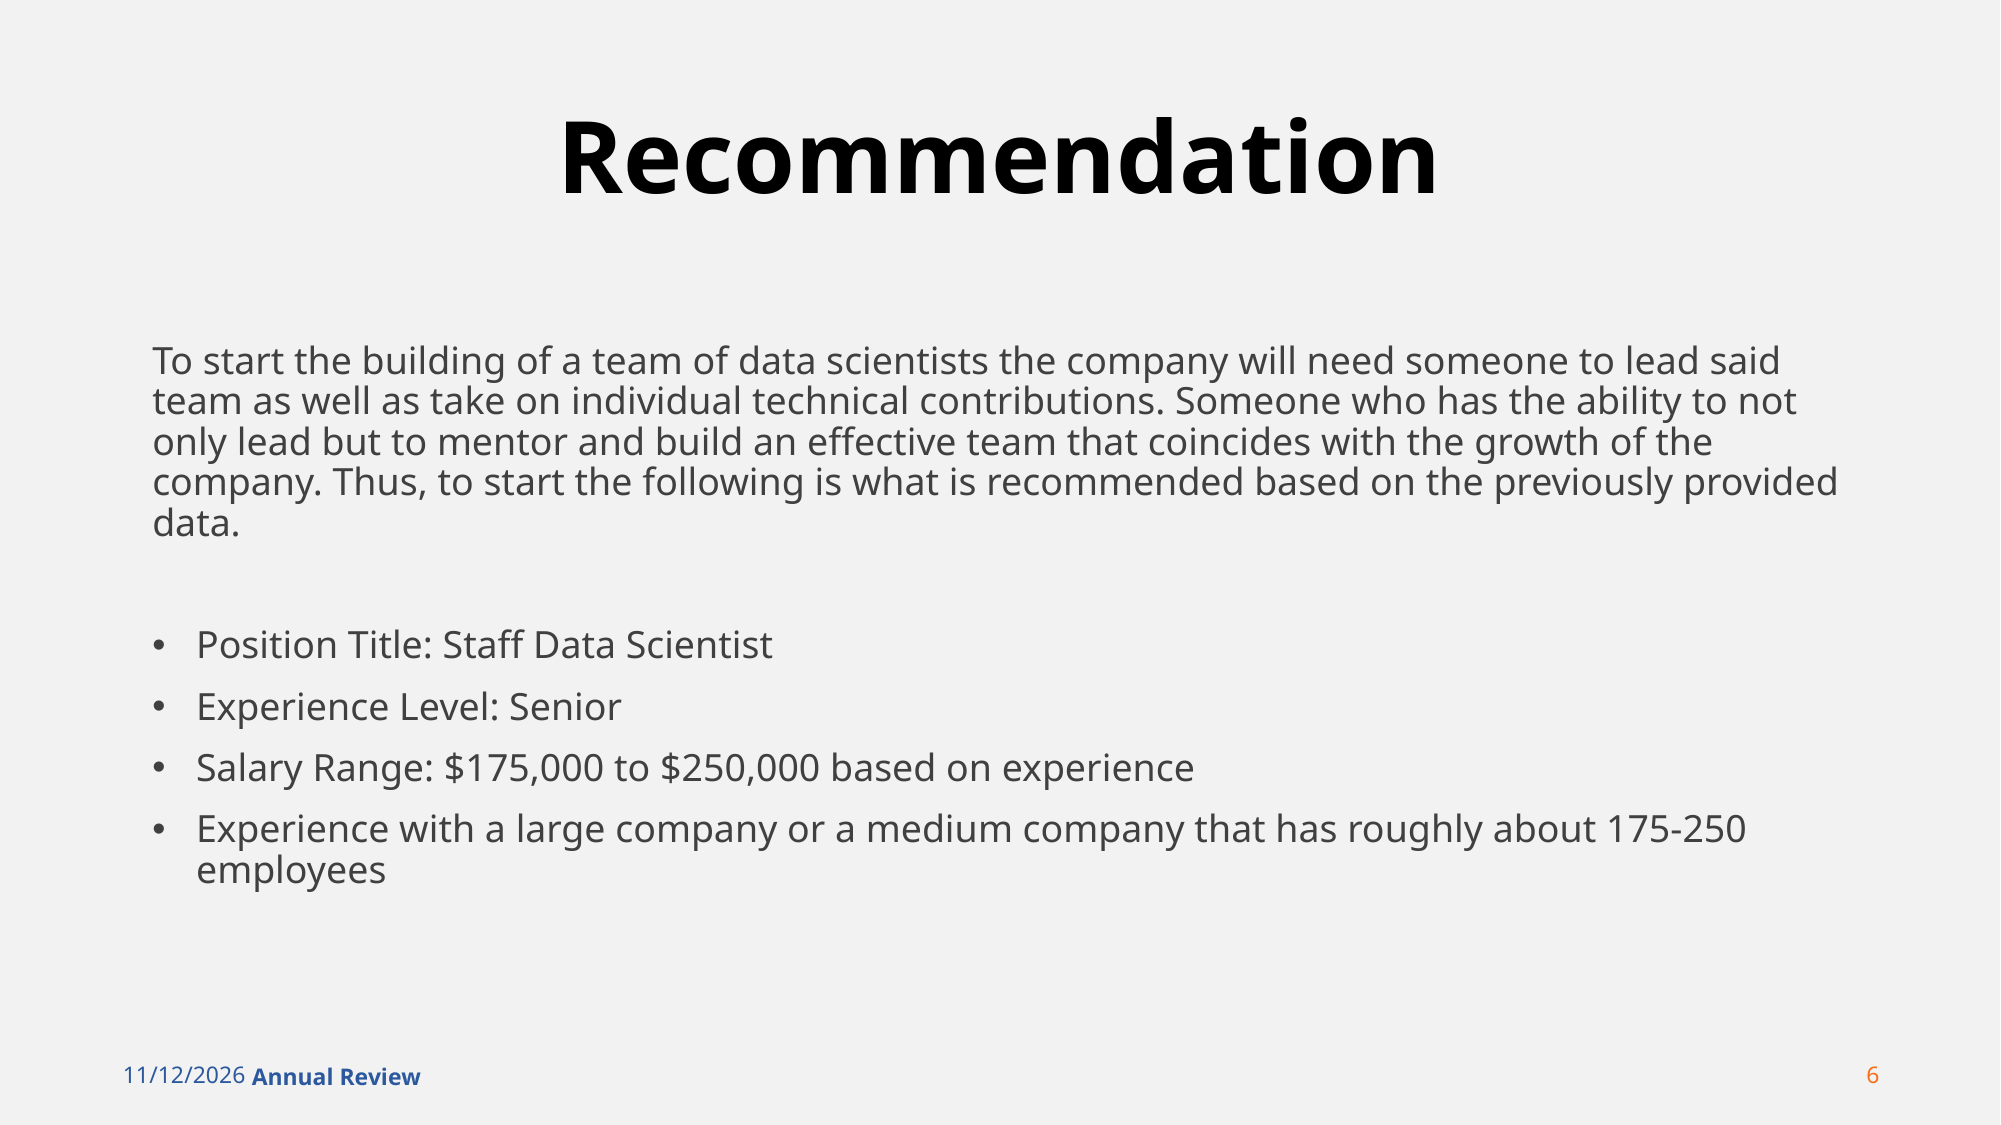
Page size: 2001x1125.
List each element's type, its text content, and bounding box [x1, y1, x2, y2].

title Recommendation [137, 104, 1863, 219]
list To start the building of a team of data scientists the company will need someone to lead said team as well as take on individual technical contributions. Someone who has the ability to not only lead but to mentor and build an effective team that coincides with the growth of the company. Thus, to start the following is what is recommended based on the previously provided data. Position Title: Staff Data Scientist Experience Level: Senior Salary Range: $175,000 to $250,000 based on experience Experience with a large company or a medium company that has roughly about 175-250 employees [137, 334, 1863, 1010]
